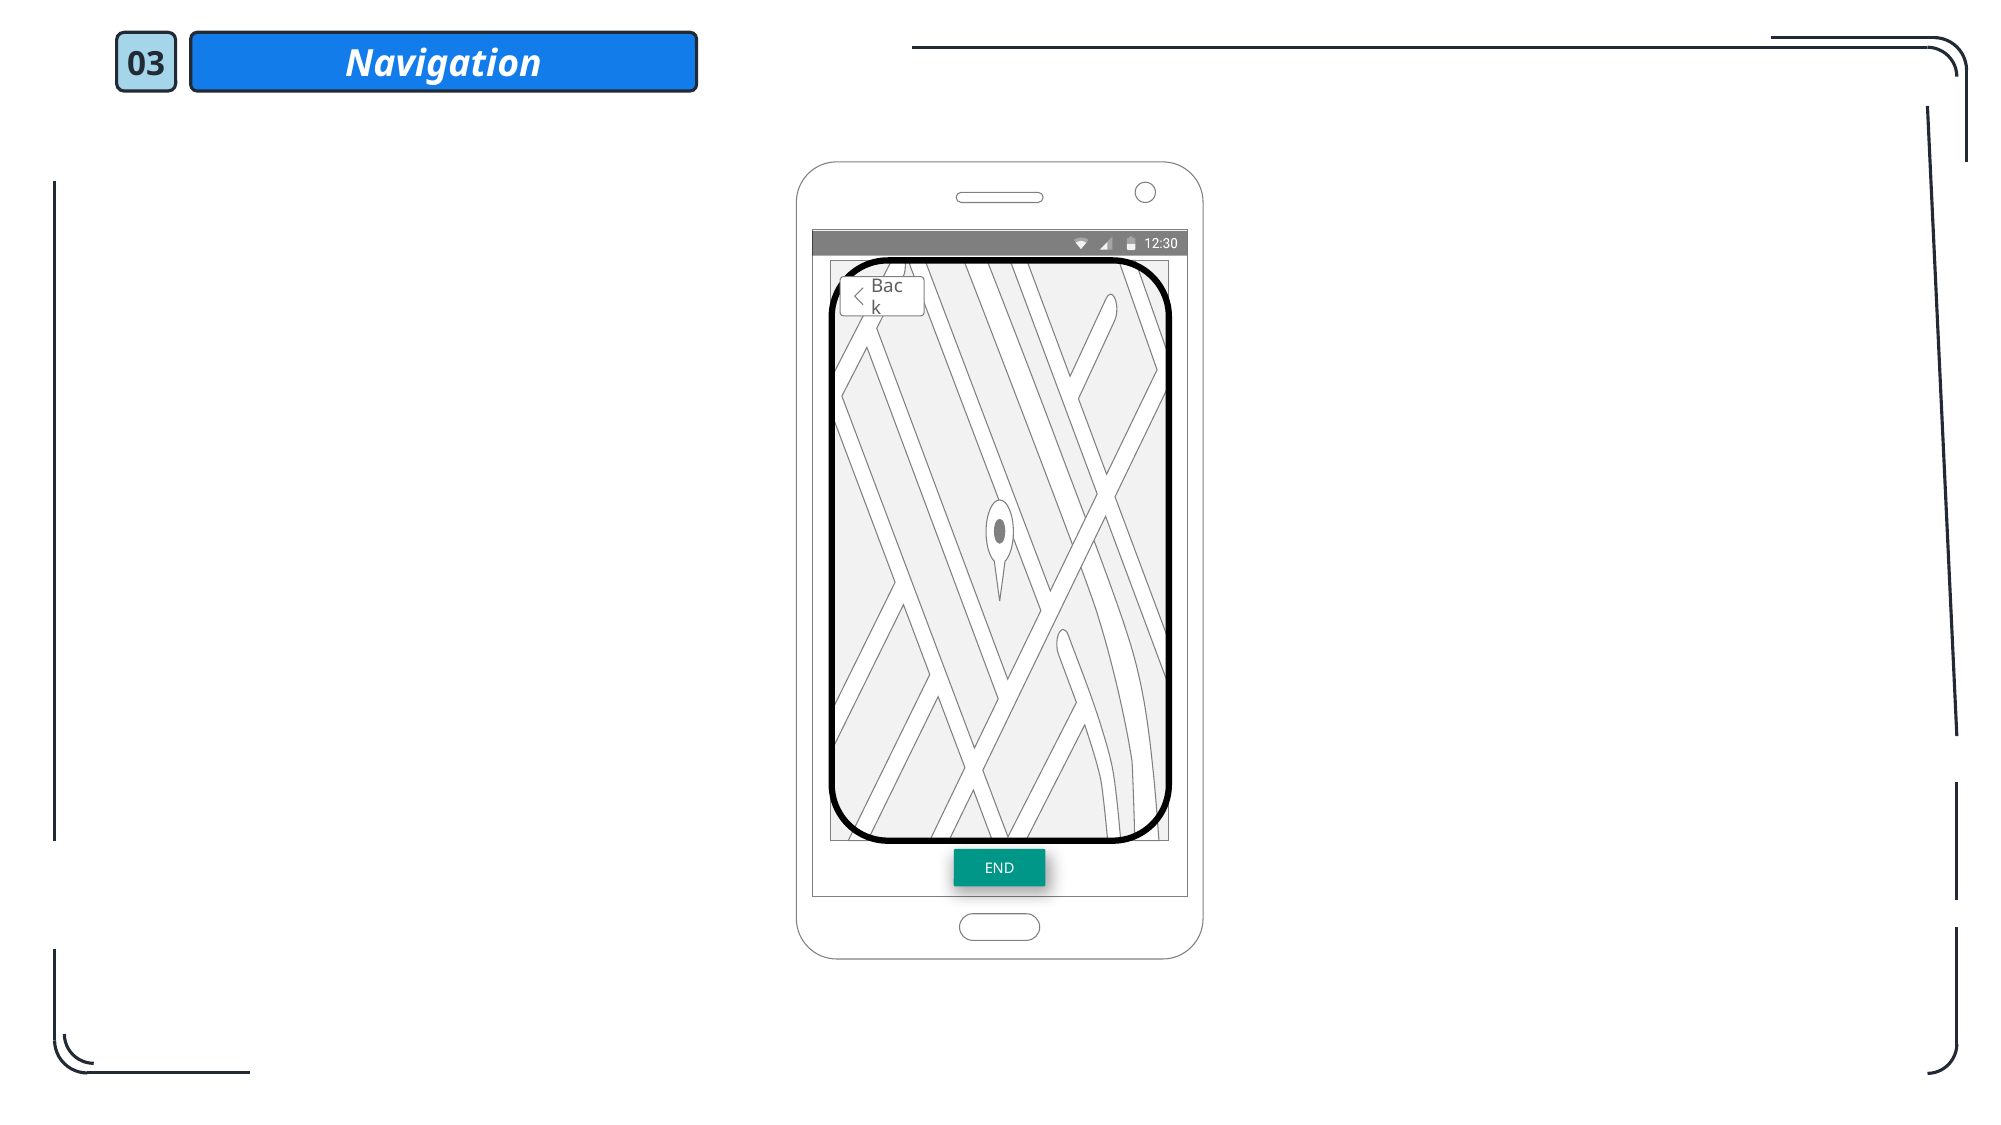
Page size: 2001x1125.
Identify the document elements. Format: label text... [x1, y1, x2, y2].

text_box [812, 230, 1188, 256]
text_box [796, 161, 1204, 959]
text_box 03 [116, 31, 176, 37]
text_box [830, 260, 1169, 841]
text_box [841, 276, 923, 317]
text_box Navigation [190, 31, 698, 37]
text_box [54, 37, 1967, 1074]
